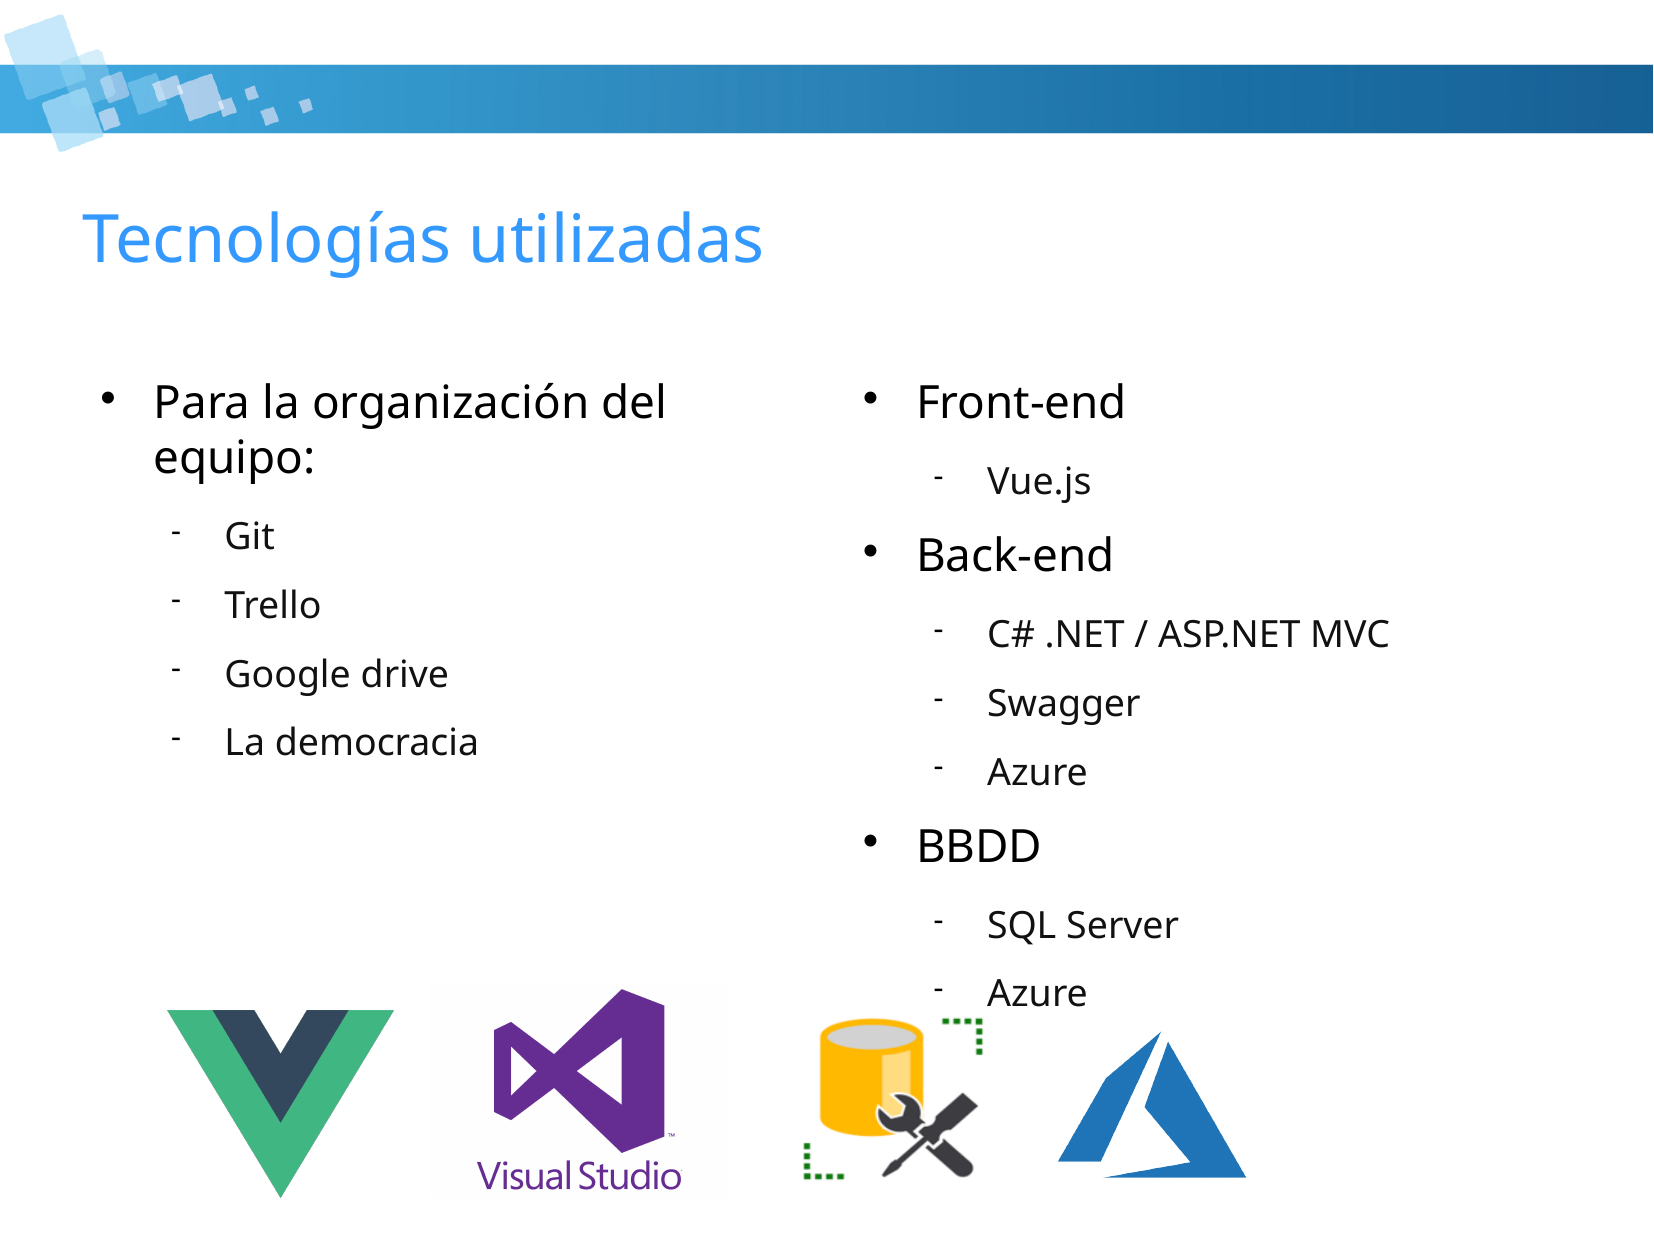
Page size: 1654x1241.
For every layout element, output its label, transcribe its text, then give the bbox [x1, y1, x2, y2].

text_box Front-end Vue.js Back-end C# .NET / ASP.NET MVC Swagger Azure BBDD SQL Server Azure [845, 372, 1572, 1093]
picture [0, 0, 1653, 1241]
text_box Tecnologías utilizadas [82, 132, 1571, 340]
text_box Para la organización del equipo: Git Trello Google drive La democracia [82, 372, 809, 1093]
